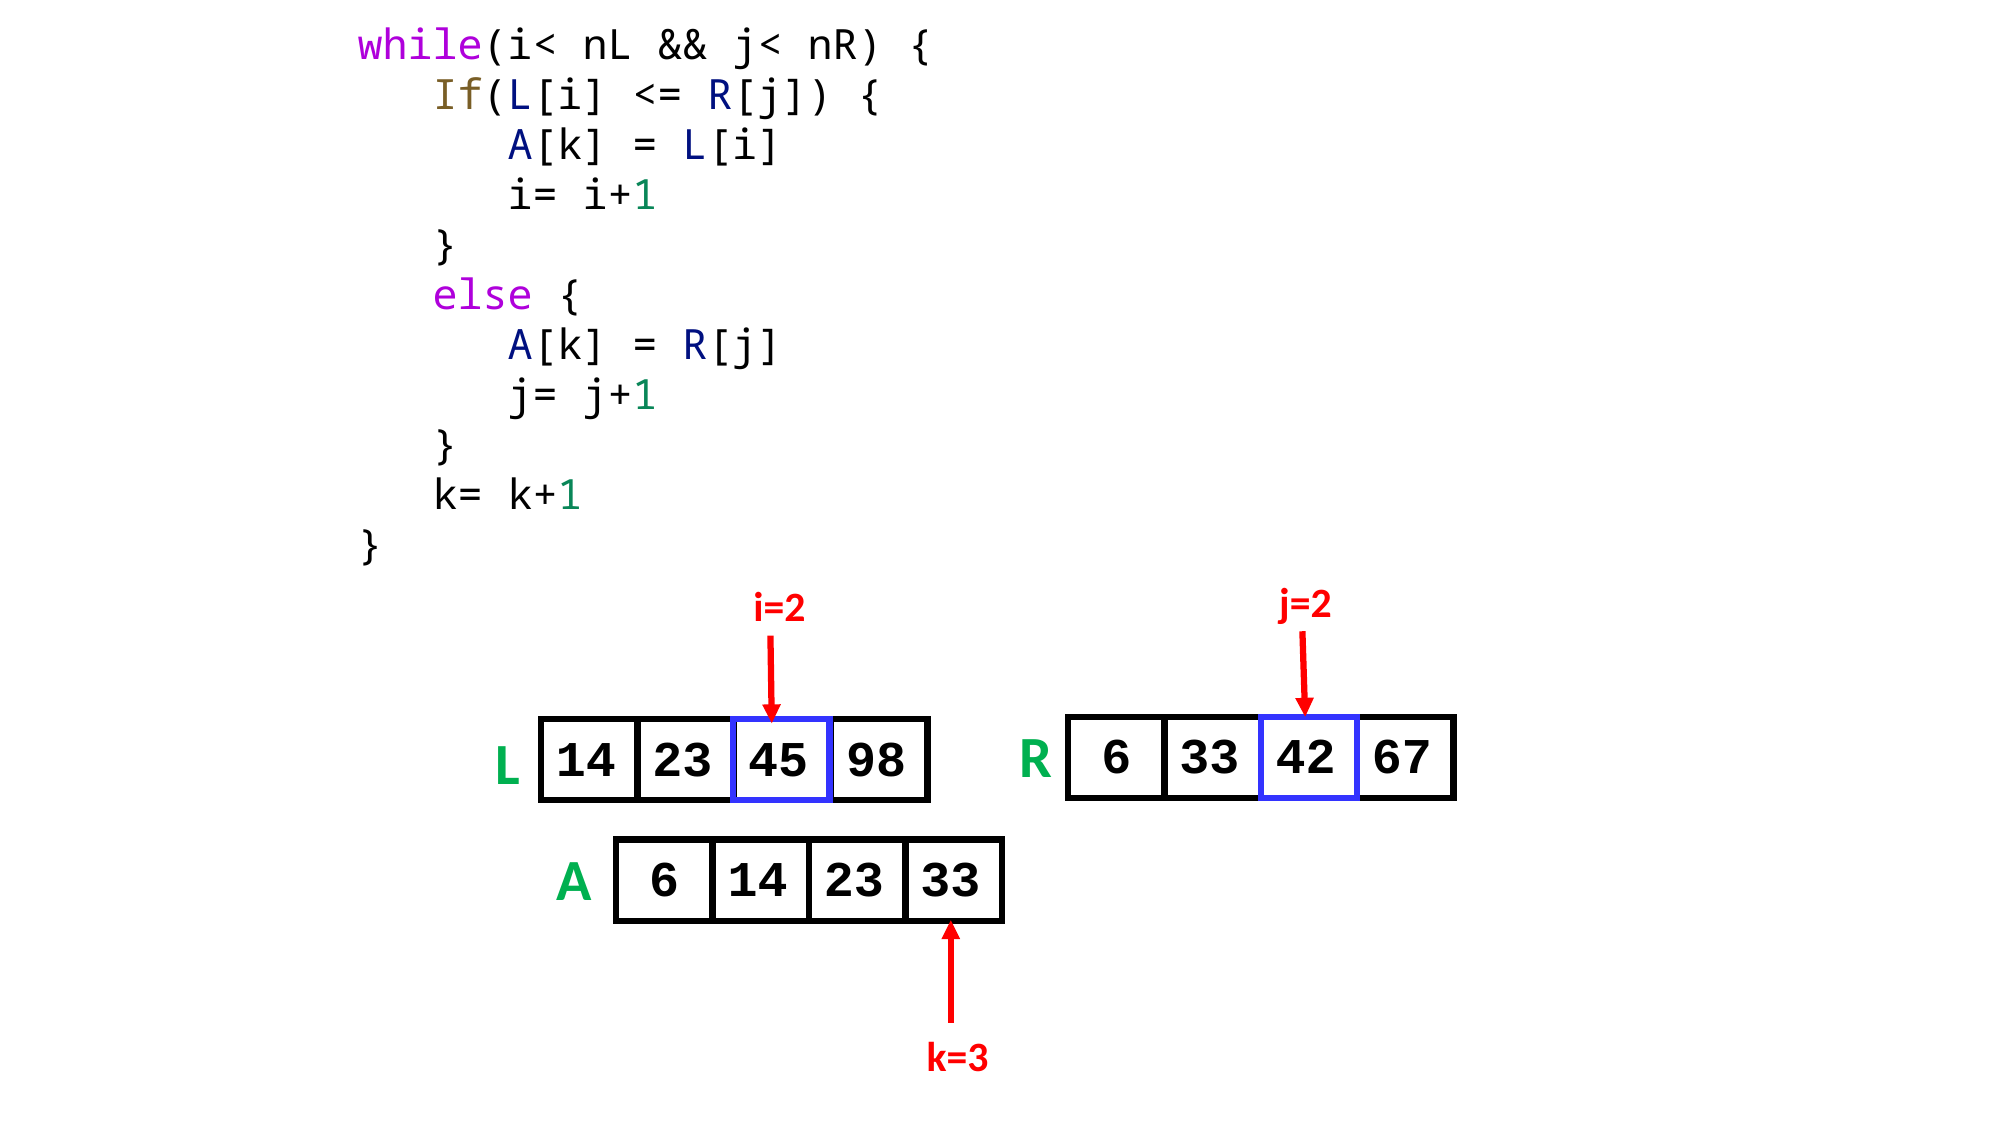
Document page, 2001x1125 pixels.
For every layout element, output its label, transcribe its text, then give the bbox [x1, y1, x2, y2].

text_box 33 [905, 839, 1002, 921]
text_box A [541, 834, 607, 920]
text_box 14 [712, 839, 809, 921]
text_box 23 [637, 718, 733, 800]
text_box 14 [541, 718, 637, 800]
text_box 6 [1068, 716, 1164, 798]
text_box 45 [733, 718, 830, 800]
text_box 42 [1260, 716, 1358, 798]
text_box 33 [1164, 716, 1260, 798]
text_box 98 [831, 718, 928, 800]
text_box j=2 [1264, 567, 1347, 633]
text_box k=3 [911, 1022, 1004, 1088]
text_box R [1005, 712, 1068, 797]
text_box L [481, 718, 536, 804]
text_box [1302, 631, 1306, 717]
text_box 67 [1358, 716, 1454, 798]
text_box 23 [809, 839, 905, 921]
text_box 6 [616, 839, 712, 921]
text_box i=2 [738, 576, 821, 638]
text_box while(i< nL && j< nR) { If(L[i] <= R[j]) { A[k] = L[i] i= i+1 } else { A[k] = R[j] j= j+1 } k= k+1 } [267, 10, 983, 576]
